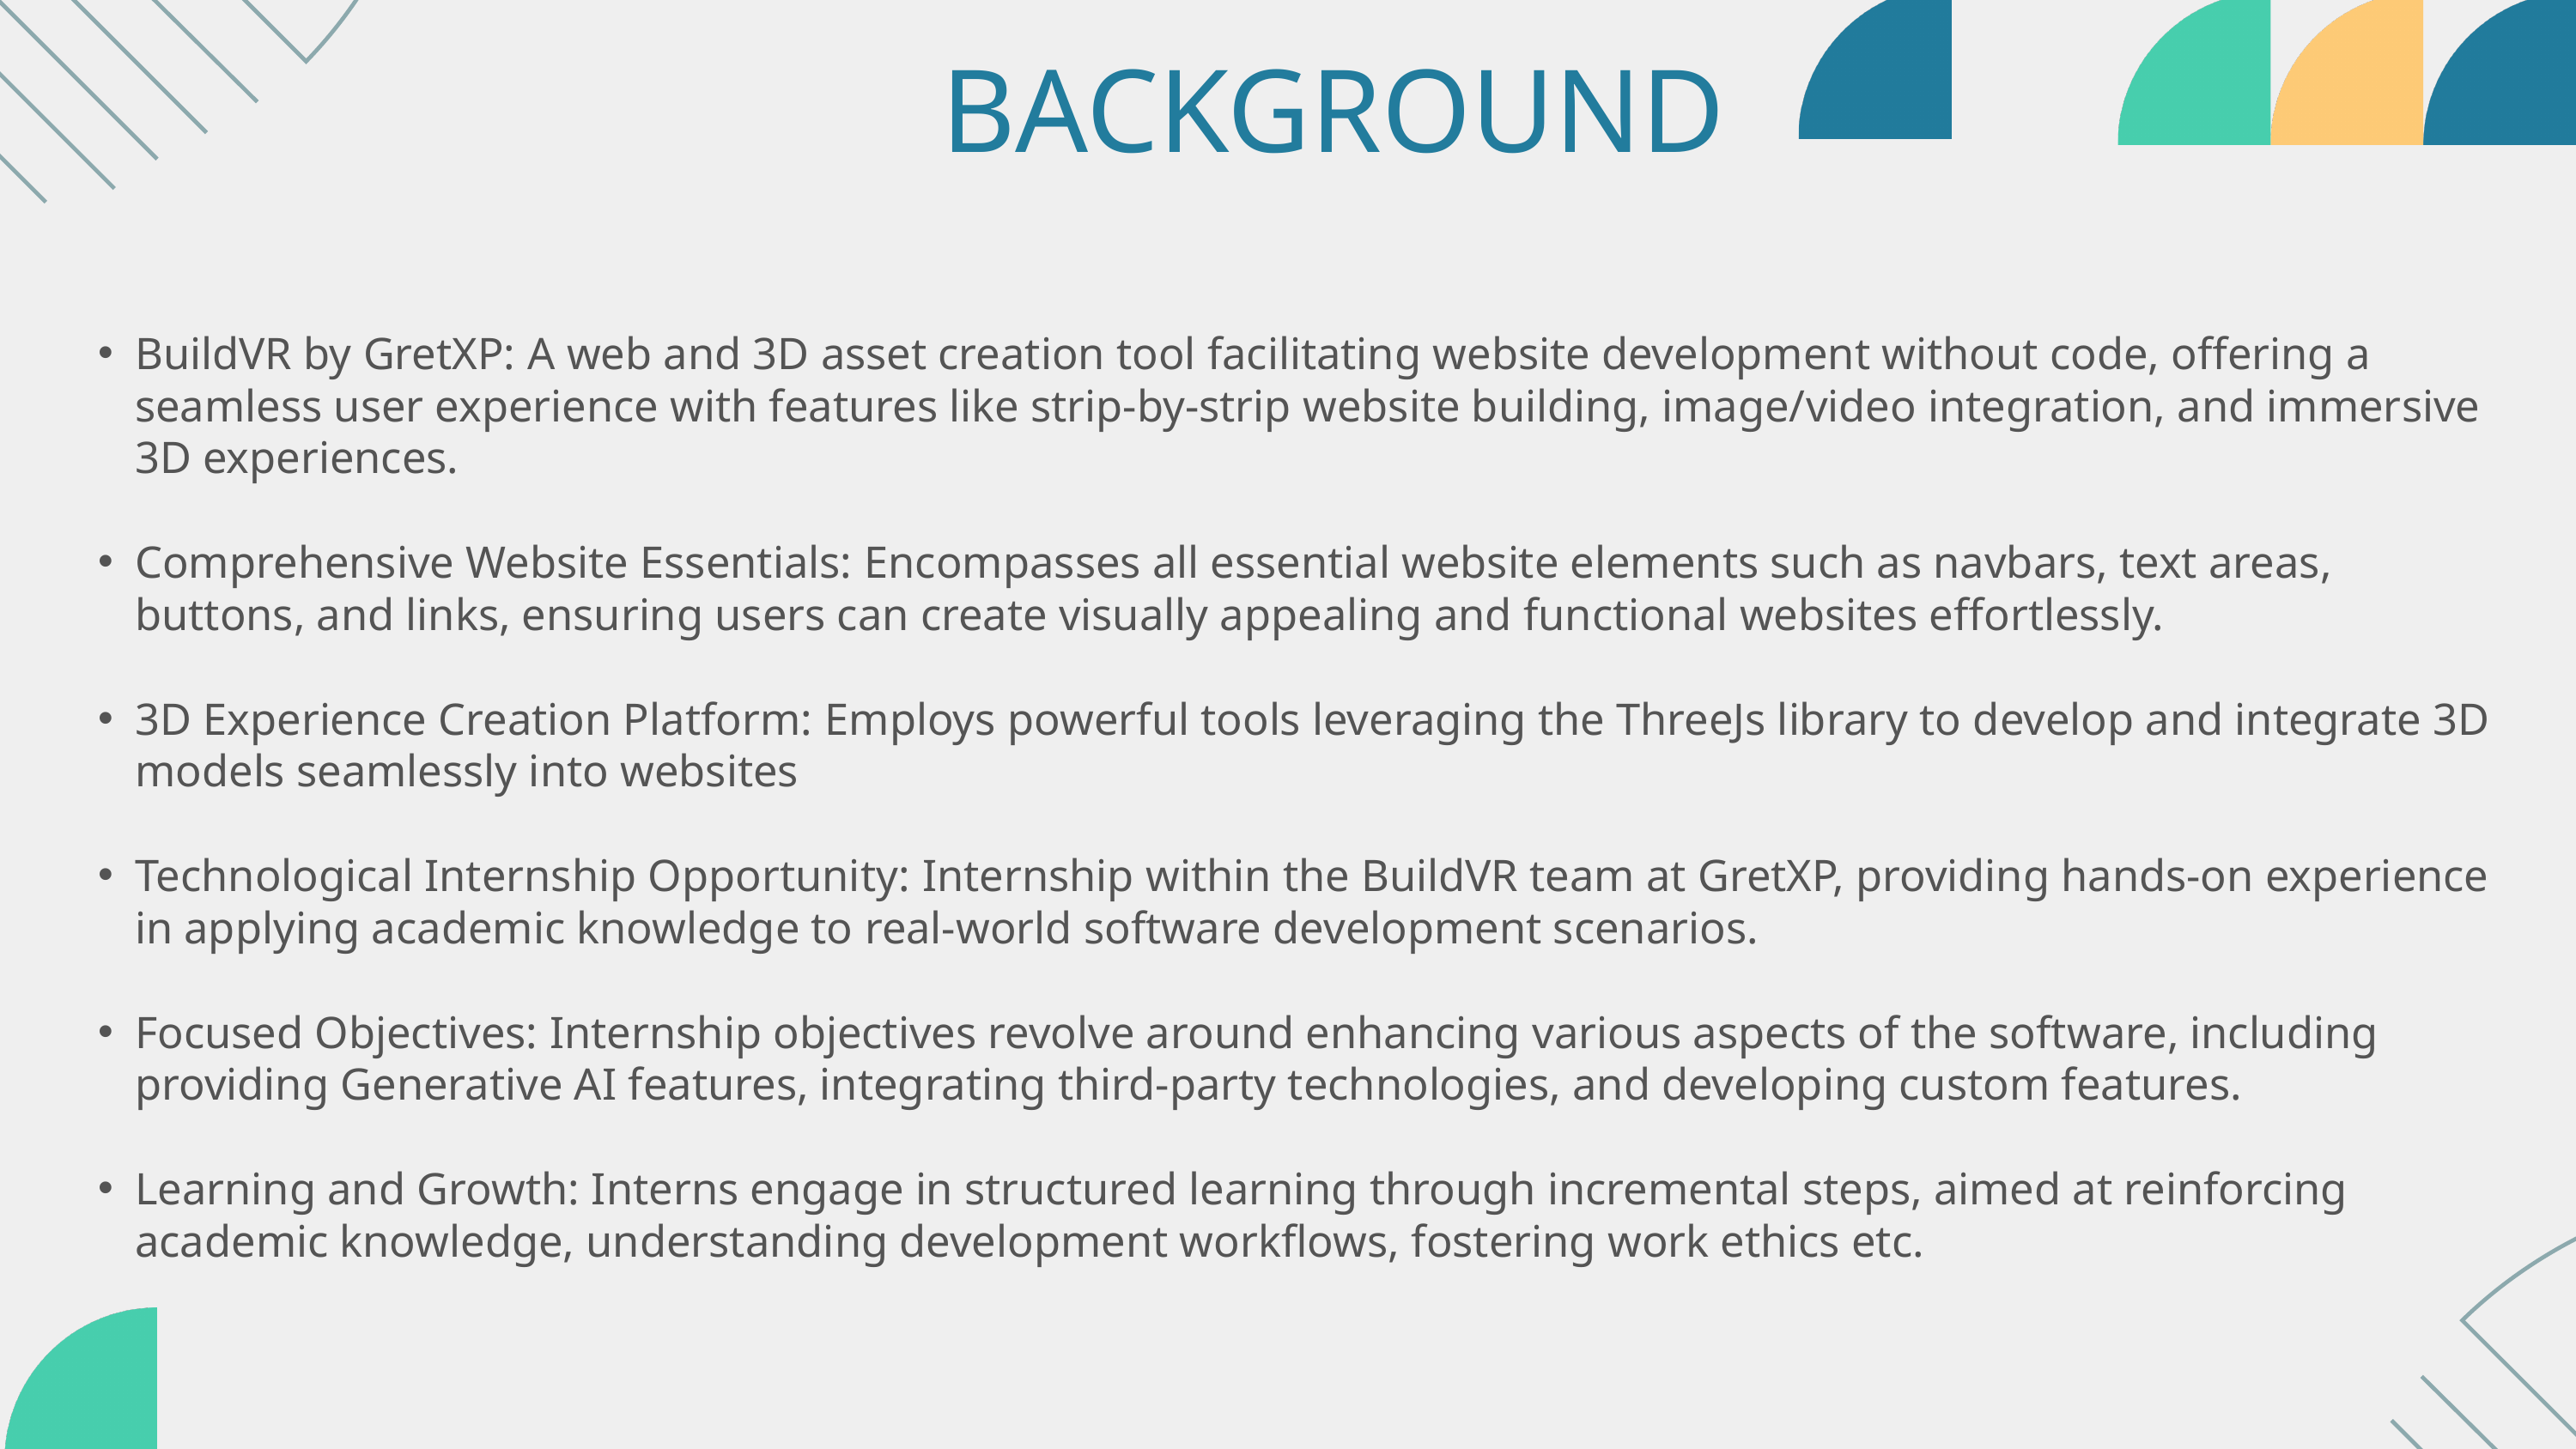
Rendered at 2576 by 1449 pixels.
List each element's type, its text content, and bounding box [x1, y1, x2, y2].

text_box [2271, 0, 2424, 145]
text_box BACKGROUND [585, 61, 2081, 176]
text_box [2117, 0, 2271, 145]
text_box [1798, 0, 1952, 139]
text_box BuildVR by GretXP: A web and 3D asset creation tool facilitating website development without code, offering a seamless user experience with features like strip-by-strip website building, image/video integration, and immersive 3D experiences. Comprehensive Website Essentials: Encompasses all essential website elements such as navbars, text areas, buttons, and links, ensuring users can create visually appealing and functional websites effortlessly. 3D Experience Creation Platform: Employs powerful tools leveraging the ThreeJs library to develop and integrate 3D models seamlessly into websites Technological Internship Opportunity: Internship within the BuildVR team at GretXP, providing hands-on experience in applying academic knowledge to real-world software development scenarios. Focused Objectives: Internship objectives revolve around enhancing various aspects of the software, including providing Generative AI features, integrating third-party technologies, and developing custom features. Learning and Growth: Interns engage in structured learning through incremental steps, aimed at reinforcing academic knowledge, understanding development workflows, fostering work ethics etc. [61, 325, 2515, 1370]
text_box [4, 1307, 157, 1449]
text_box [2486, 1260, 2576, 1449]
text_box [2424, 0, 2576, 145]
